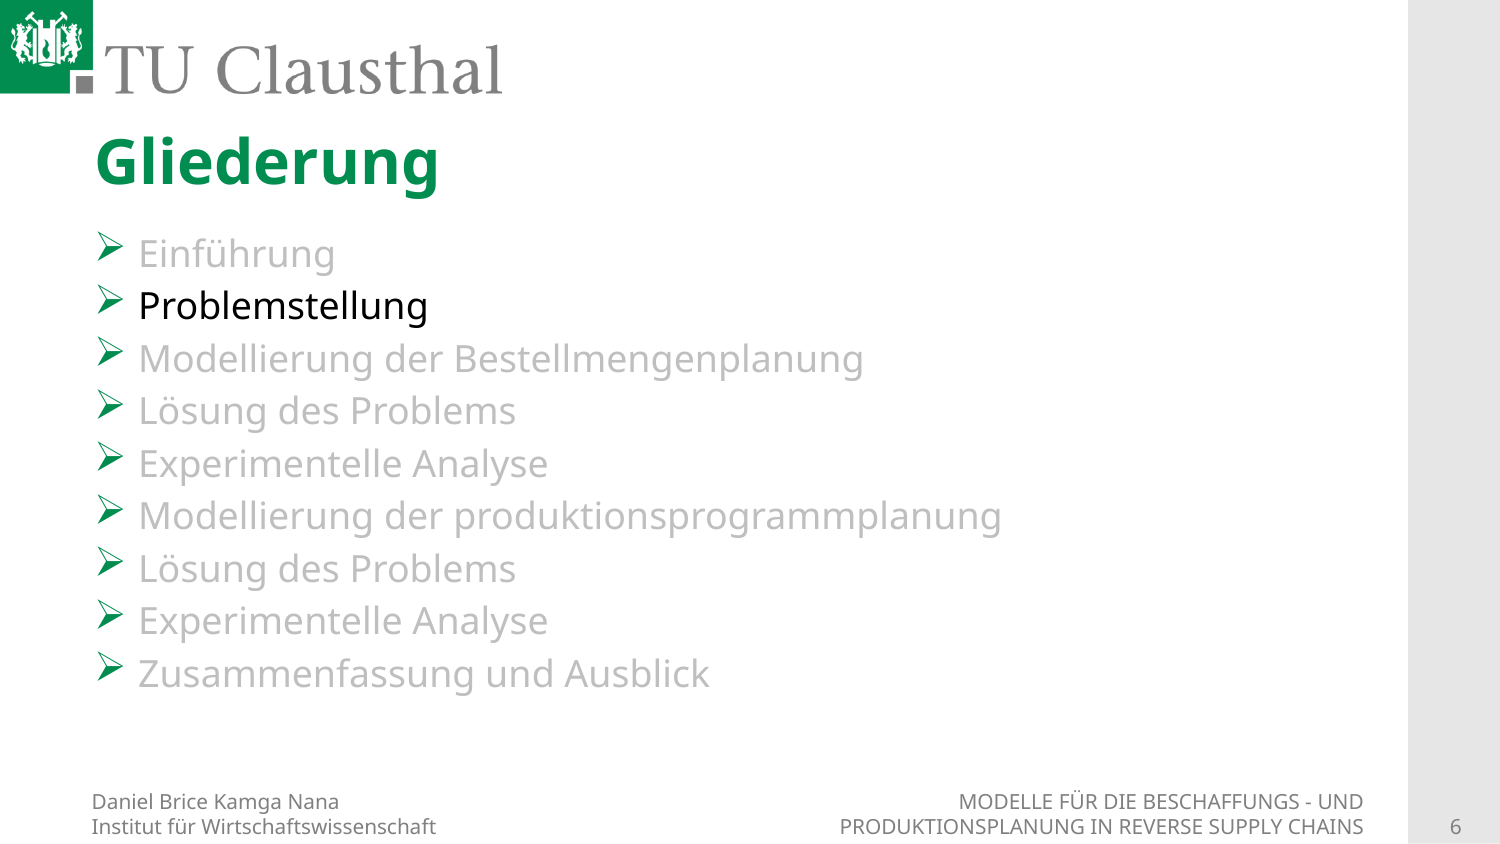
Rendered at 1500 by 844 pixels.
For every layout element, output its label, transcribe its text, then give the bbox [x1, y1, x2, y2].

list Einführung Problemstellung Modellierung der Bestellmengenplanung Lösung des Problems Experimentelle Analyse Modellierung der produktionsprogrammplanung Lösung des Problems Experimentelle Analyse Zusammenfassung und Ausblick [79, 222, 1379, 731]
title Gliederung [79, 114, 1375, 186]
picture [0, 0, 502, 94]
